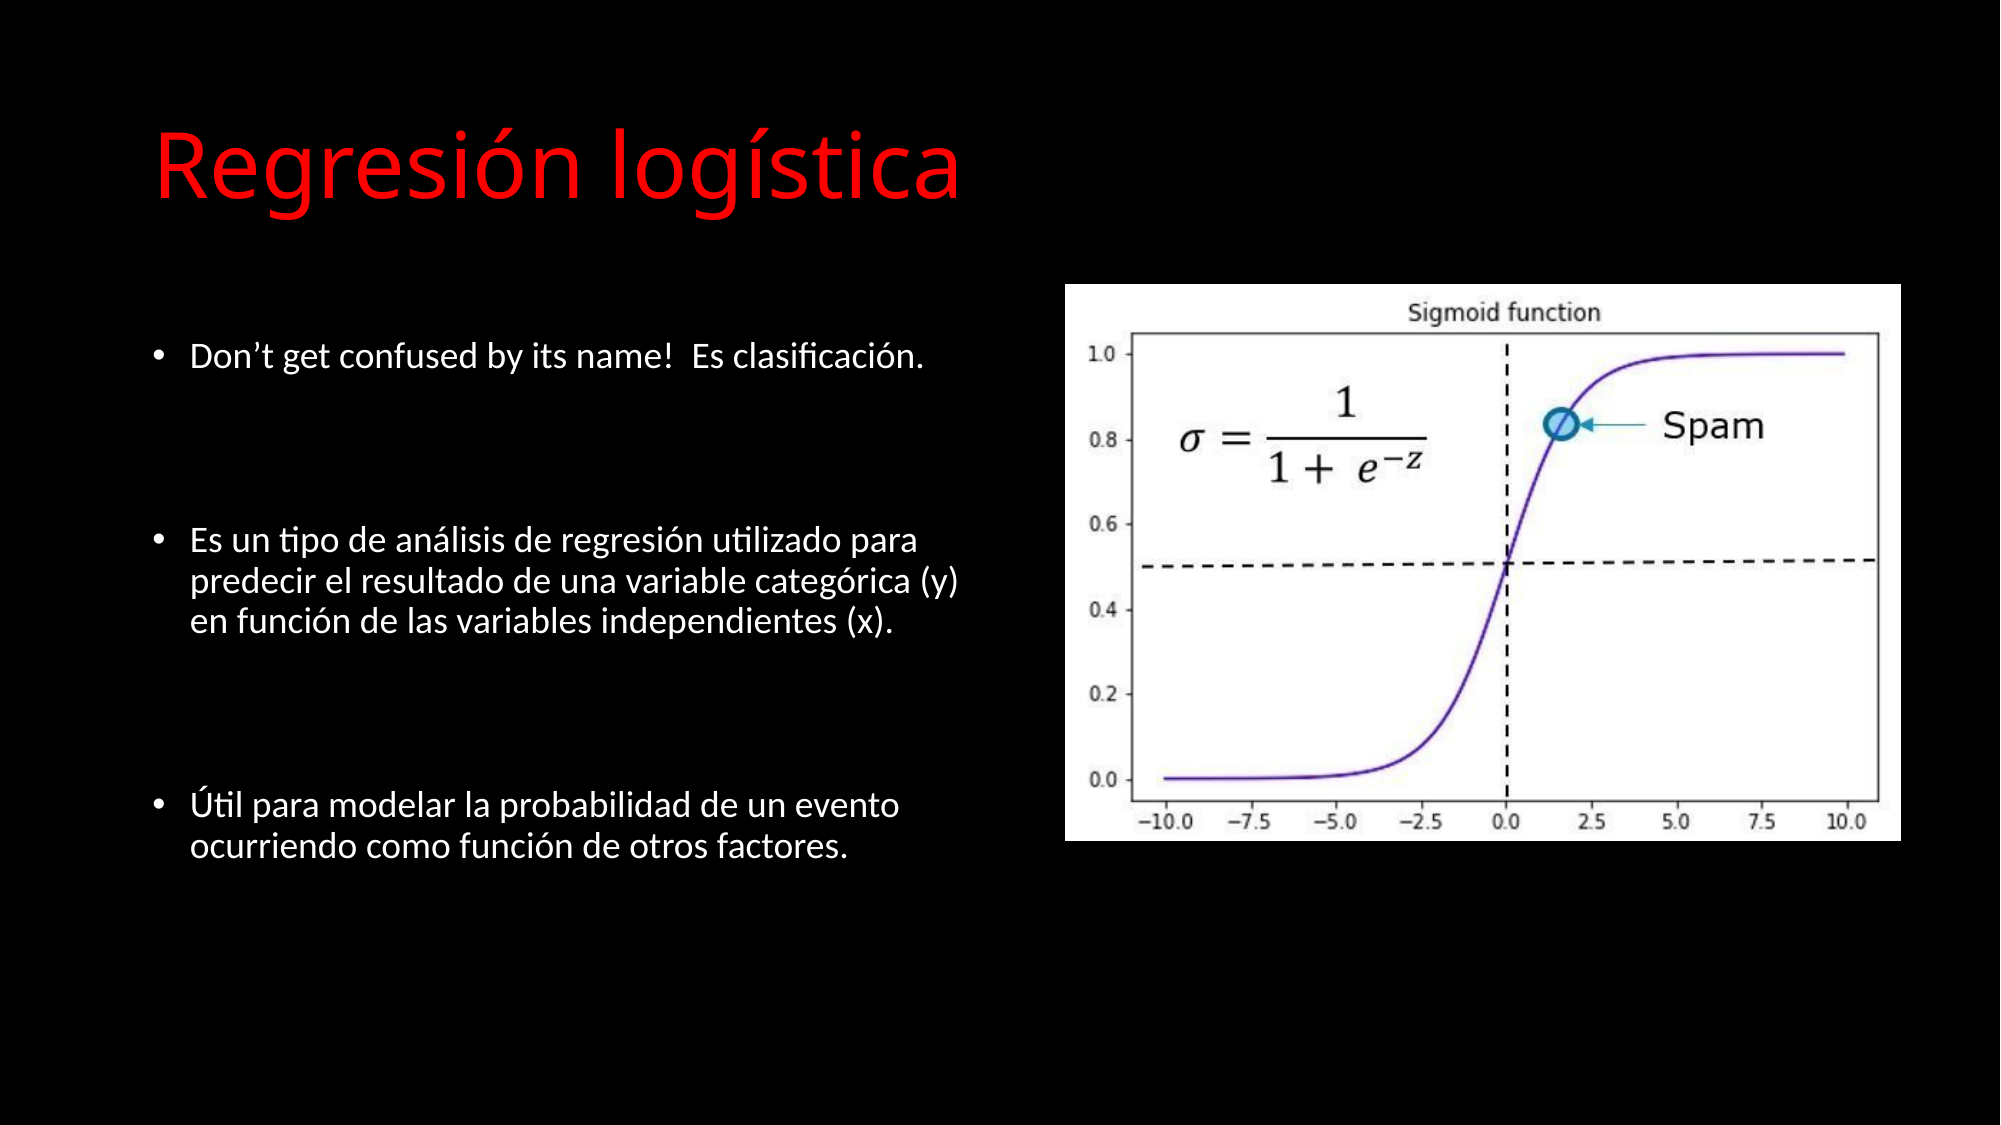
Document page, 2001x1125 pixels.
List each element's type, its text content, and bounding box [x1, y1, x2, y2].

title Regresión logística [137, 59, 1863, 278]
list Don’t get confused by its name! Es clasificación. Es un tipo de análisis de regresión utilizado para predecir el resultado de una variable categórica (y) en función de las variables independientes (x). Útil para modelar la probabilidad de un evento ocurriendo como función de otros factores. [137, 329, 1016, 1066]
picture [1064, 284, 1901, 841]
